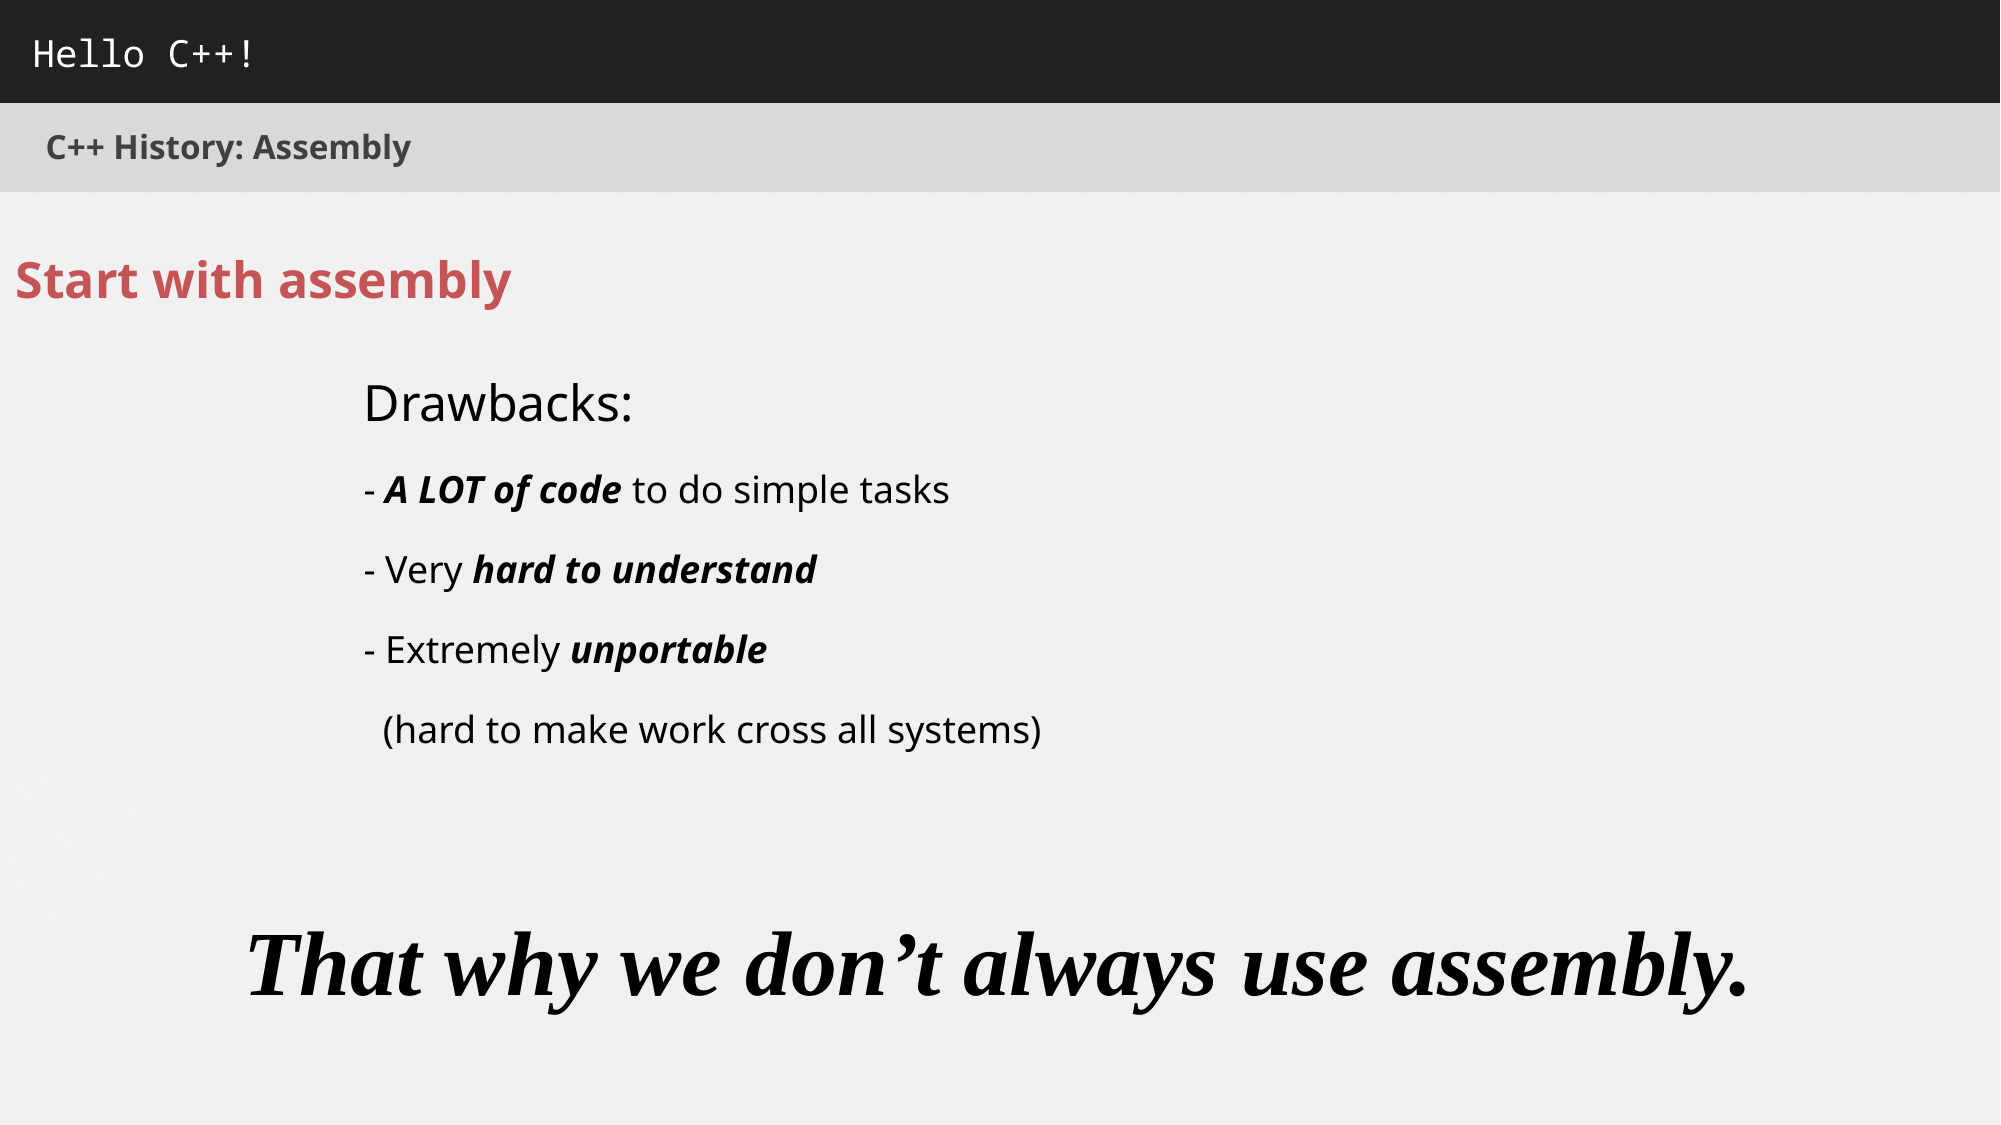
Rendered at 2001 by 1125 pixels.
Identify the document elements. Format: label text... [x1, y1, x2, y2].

text_box [0, 0, 2000, 103]
text_box That why we don’t always use assembly. [228, 896, 1777, 1022]
text_box Drawbacks: - A LOT of code to do simple tasks - Very hard to understand - Extremely unportable (hard to make work cross all systems) [348, 333, 1107, 839]
text_box C++ History: Assembly [30, 119, 427, 175]
text_box [0, 193, 2000, 1125]
text_box Hello C++! [17, 22, 349, 83]
text_box Start with assembly [0, 210, 546, 316]
text_box [0, 103, 2000, 193]
